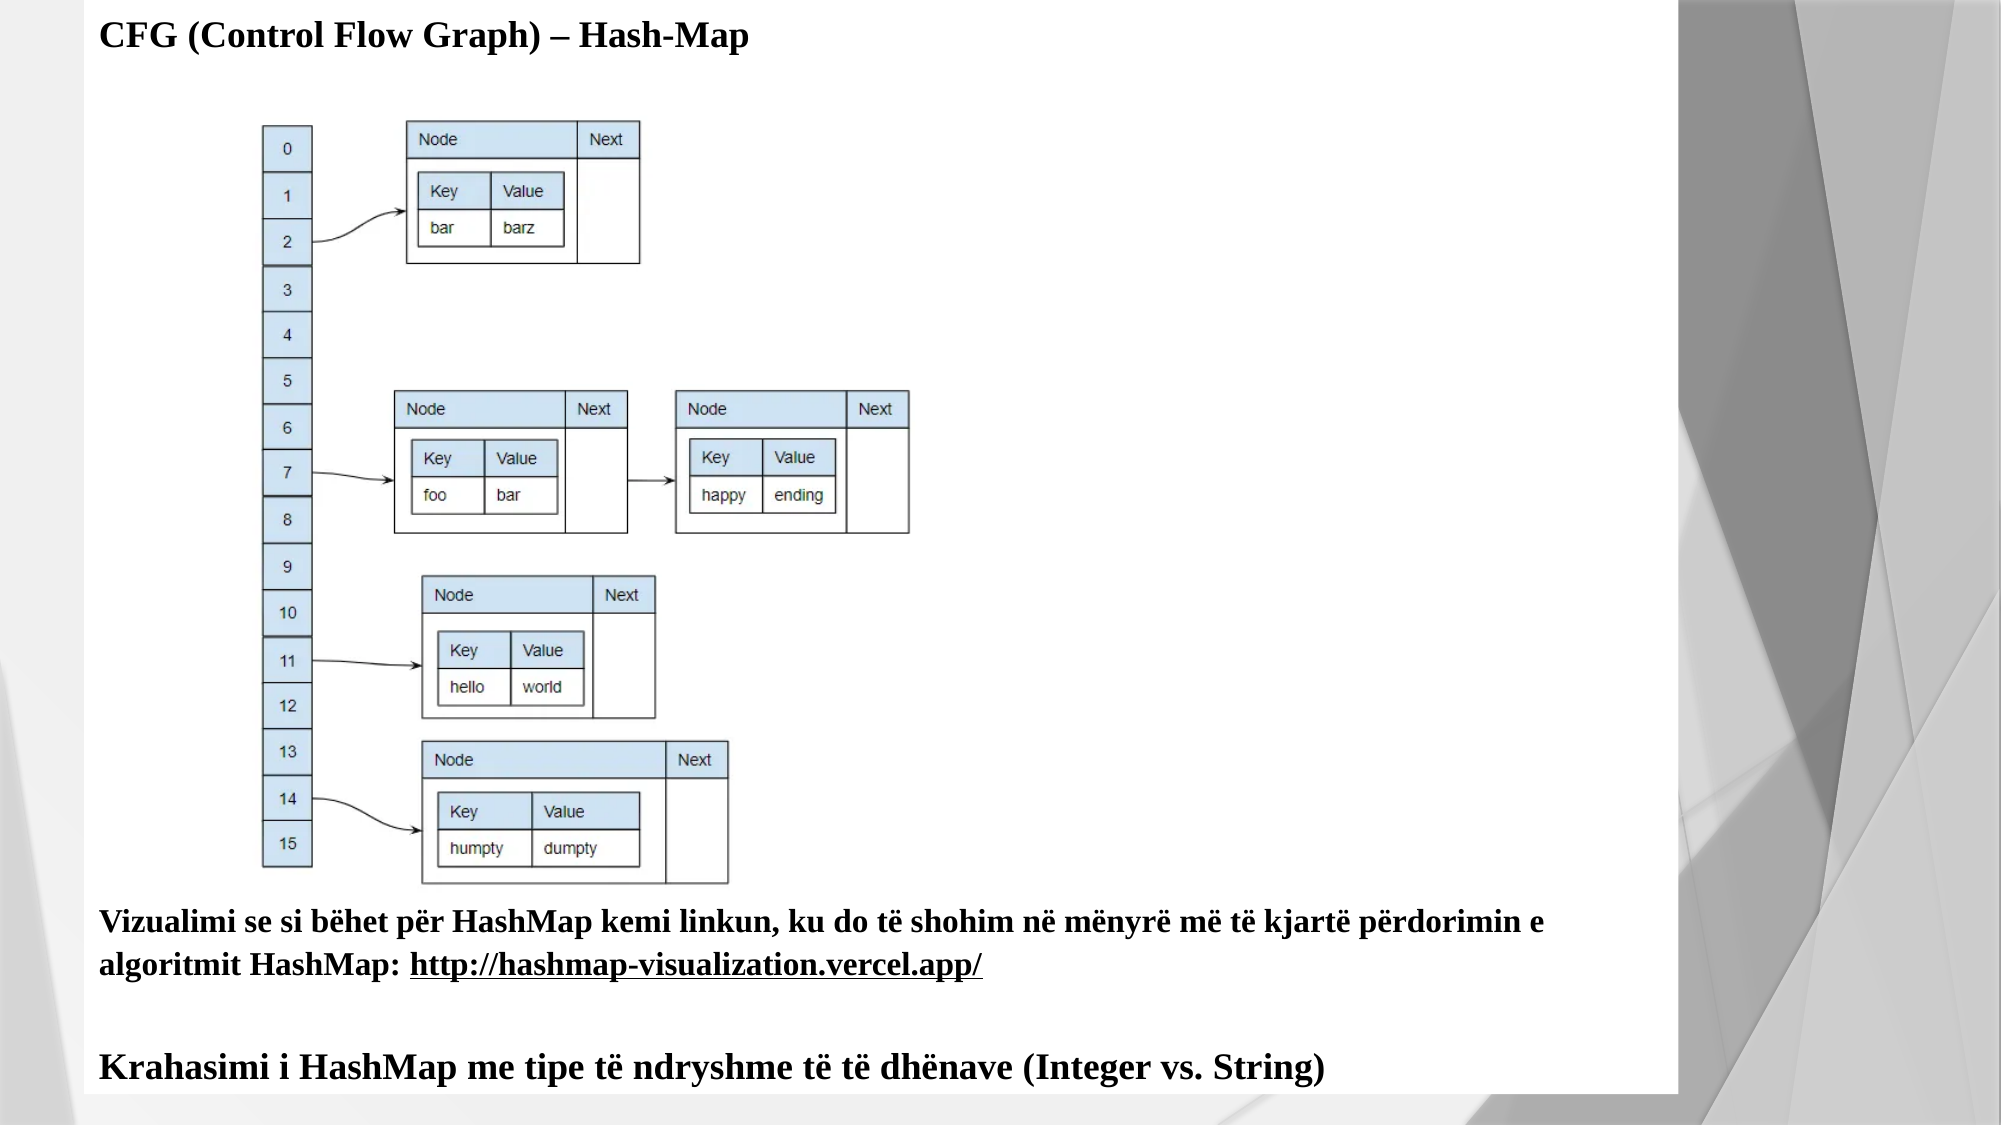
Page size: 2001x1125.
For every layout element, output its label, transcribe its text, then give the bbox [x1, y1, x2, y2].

picture [216, 104, 946, 907]
text_box CFG (Control Flow Graph) – Hash-Map Vizualimi se si bëhet për HashMap kemi linkun, ku do të shohim në mënyrë më të kjartë përdorimin e algoritmit HashMap: http://hashmap-visualization.vercel.app/ Krahasimi i HashMap me tipe të ndryshme të të dhënave (Integer vs. String) [84, 0, 1679, 1095]
